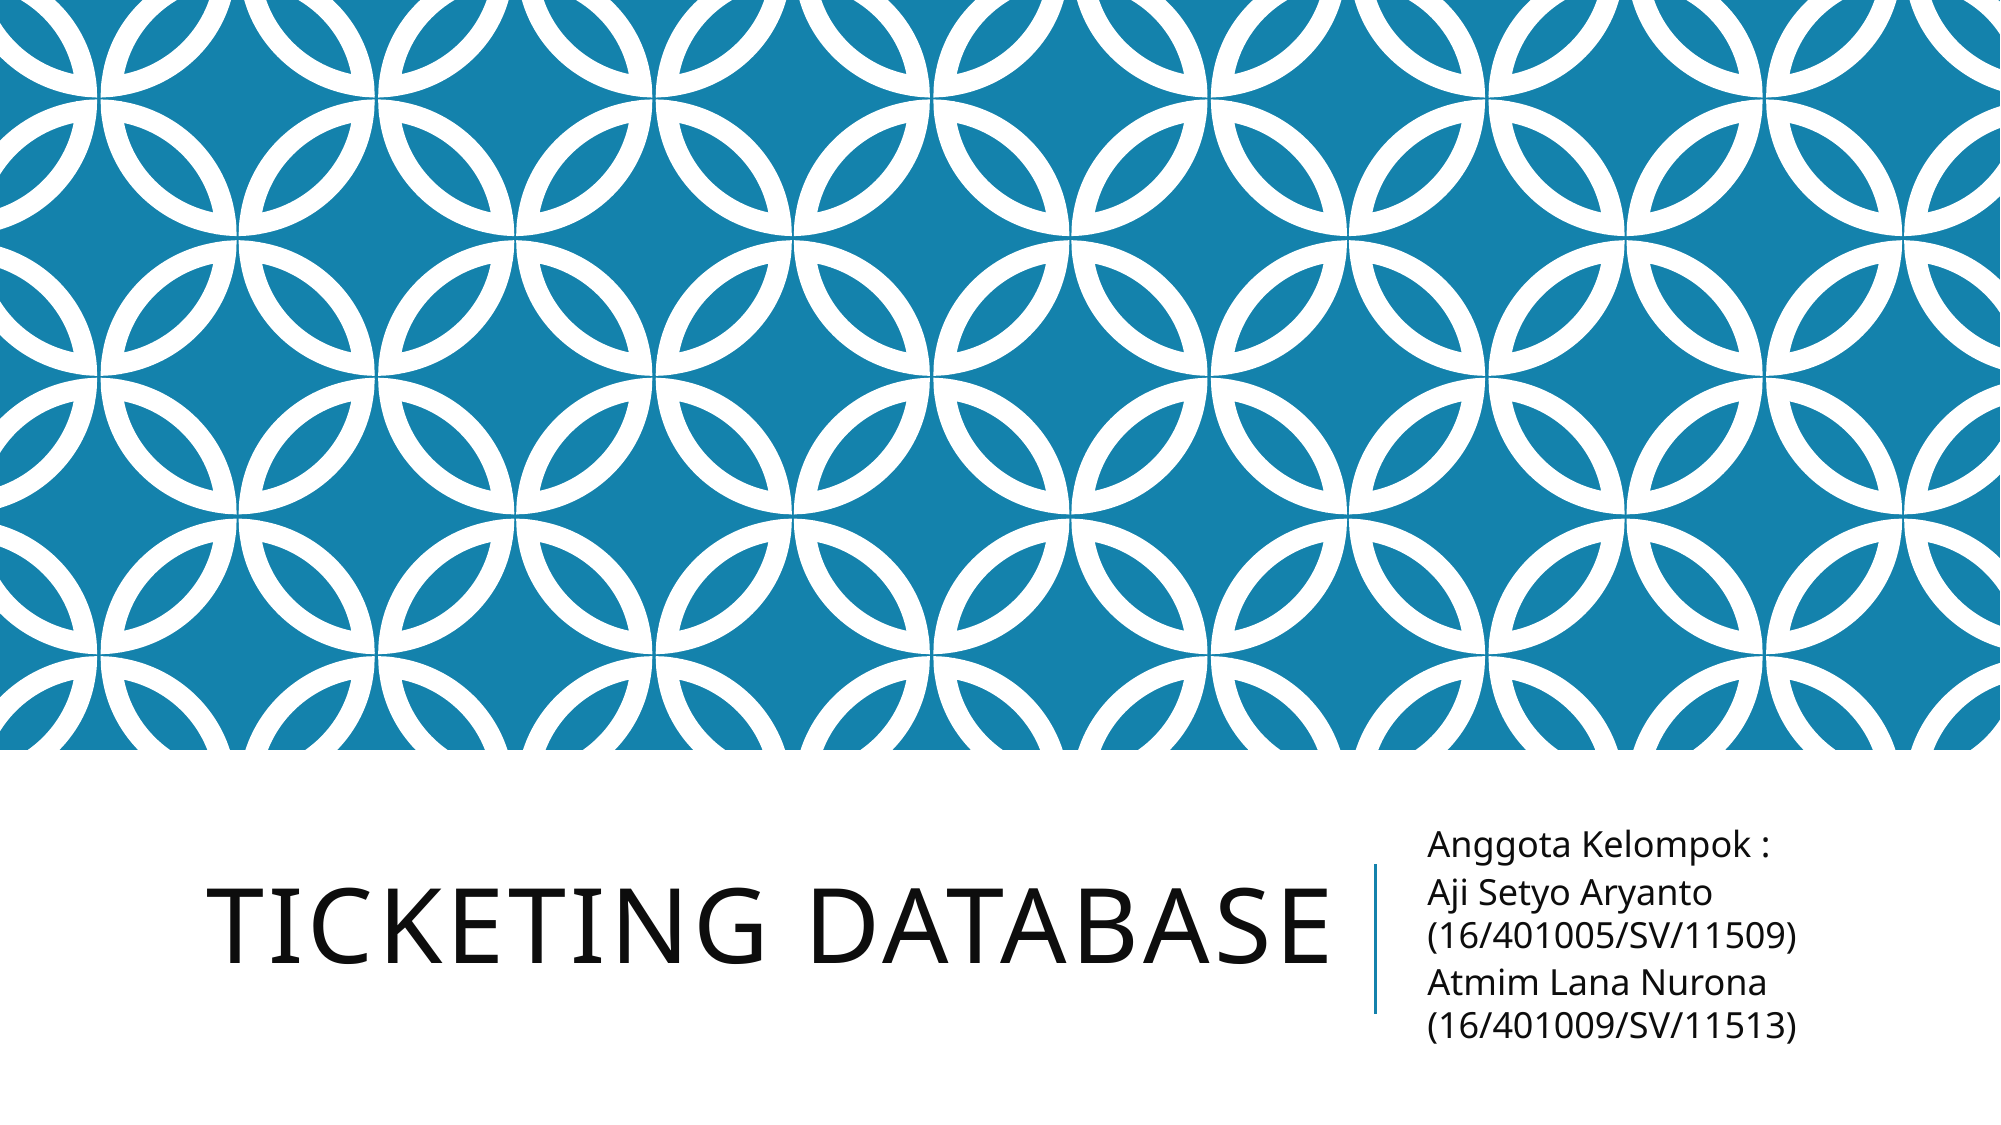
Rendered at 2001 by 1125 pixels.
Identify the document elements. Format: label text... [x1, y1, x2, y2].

title Ticketing Database [75, 813, 1350, 1054]
subtitle Anggota Kelompok : Aji Setyo Aryanto (16/401005/SV/11509) Atmim Lana Nurona (16/401009/SV/11513) [1412, 813, 1938, 1054]
